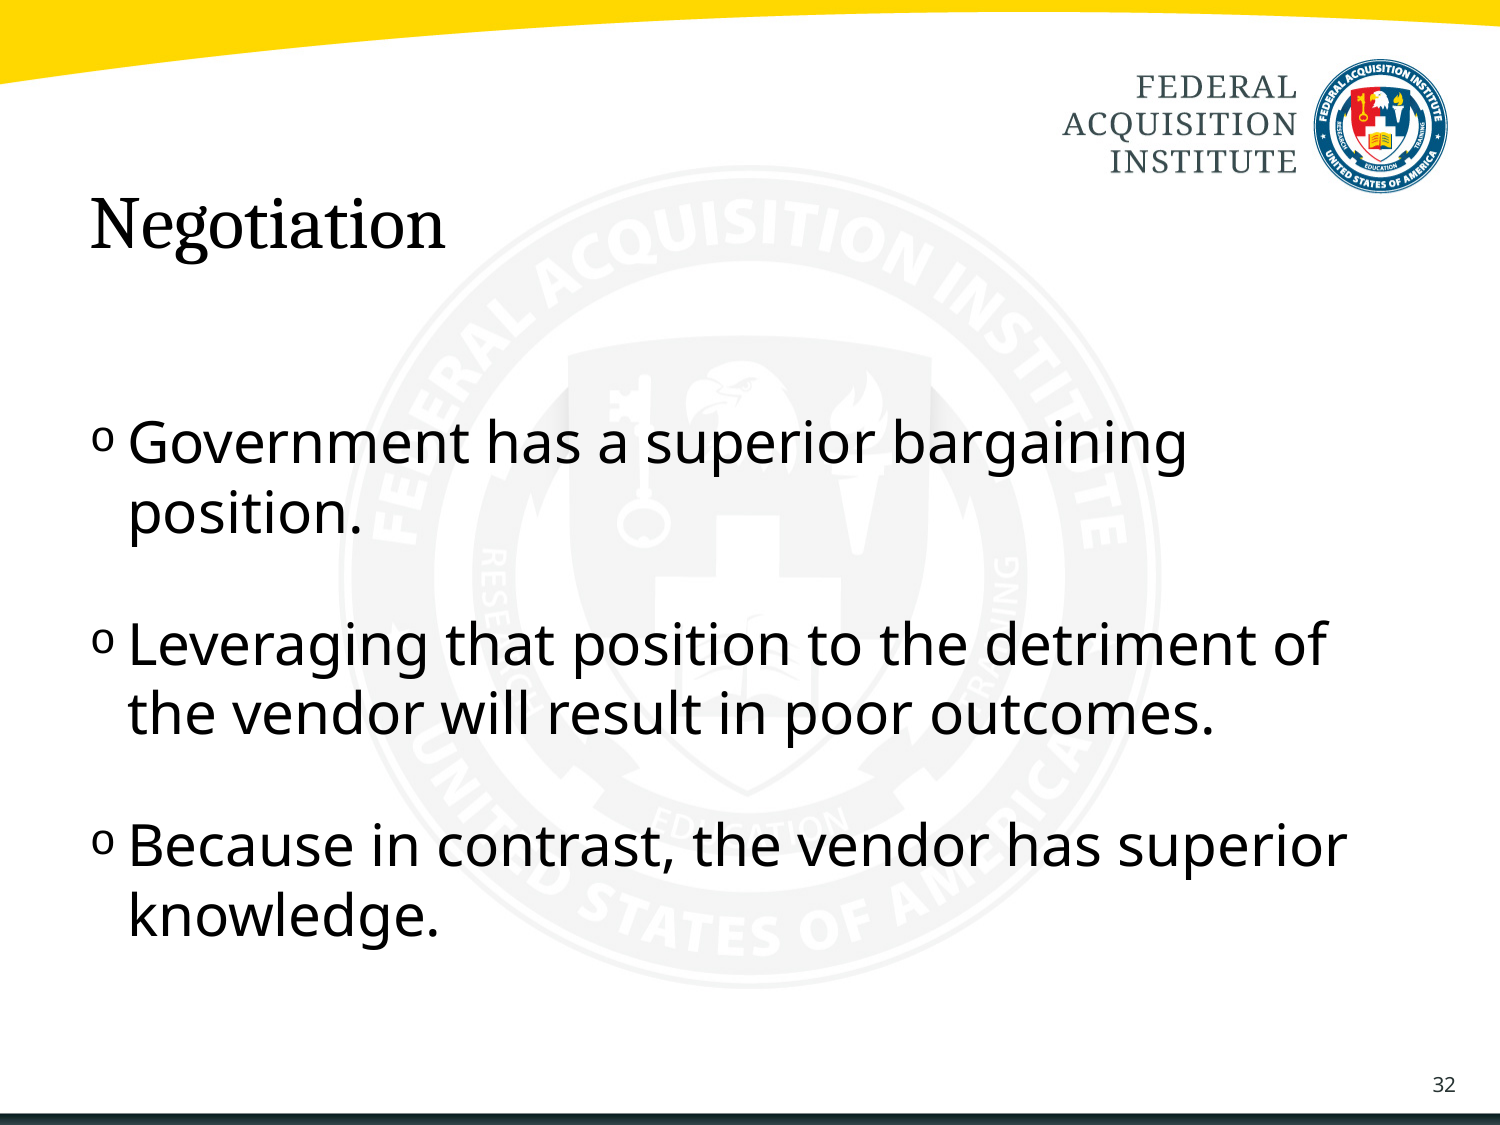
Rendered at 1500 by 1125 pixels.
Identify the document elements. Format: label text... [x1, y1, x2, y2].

slide_number 32 [1415, 1047, 1474, 1107]
list Government has a superior bargaining position. Leveraging that position to the detriment of the vendor will result in poor outcomes. Because in contrast, the vendor has superior knowledge. [75, 397, 1425, 1009]
picture [0, 0, 1500, 1125]
title Negotiation [75, 172, 988, 371]
